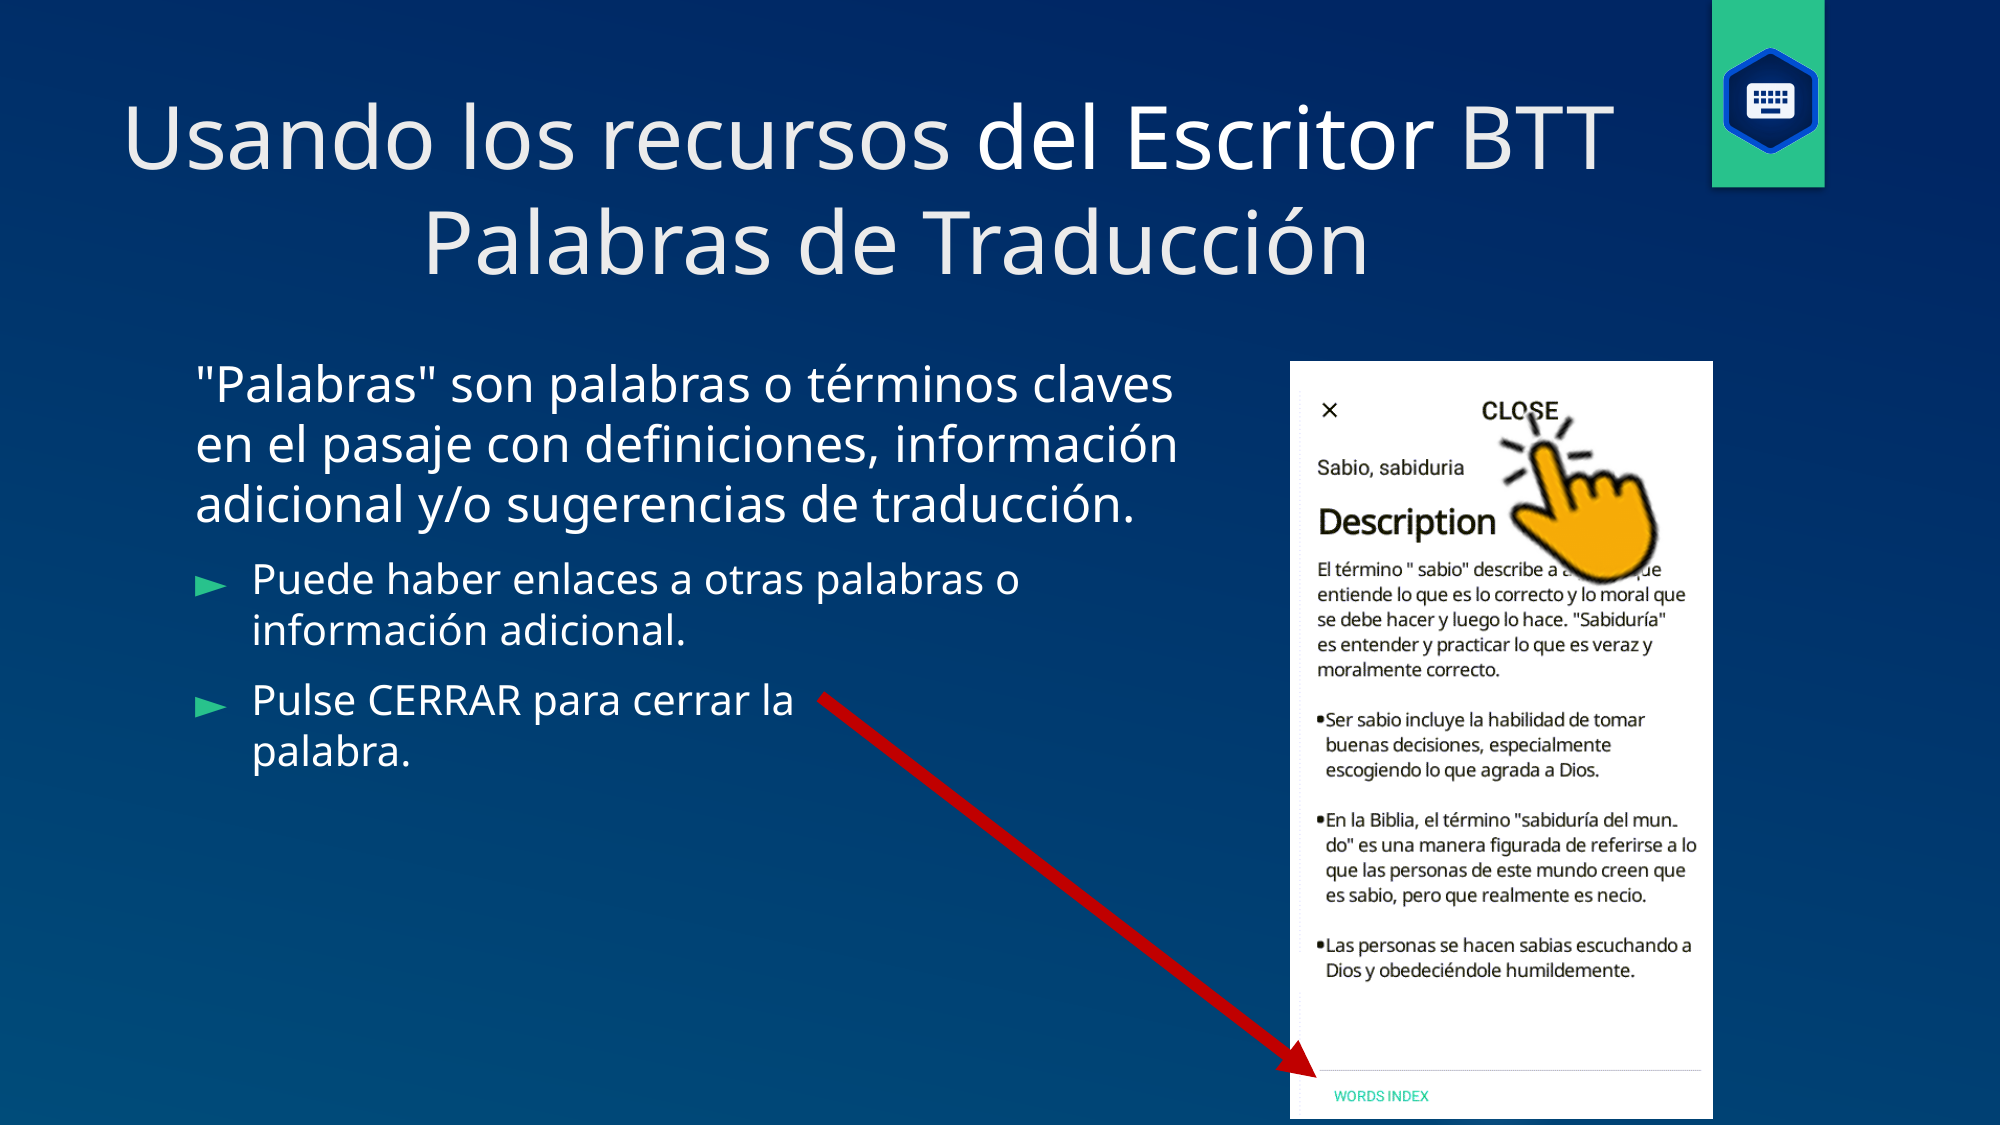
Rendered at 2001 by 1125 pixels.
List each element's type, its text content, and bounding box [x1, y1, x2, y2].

list "Palabras" son palabras o términos claves en el pasaje con definiciones, información adicional y/o sugerencias de traducción. Puede haber enlaces a otras palabras o información adicional. Pulse CERRAR para cerrar la palabra. [180, 345, 1235, 899]
picture [1290, 338, 1732, 1125]
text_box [820, 695, 1317, 1078]
picture [1720, 47, 1819, 155]
title Usando los recursos del Escritor BTT Palabras de Traducción [106, 74, 1649, 304]
